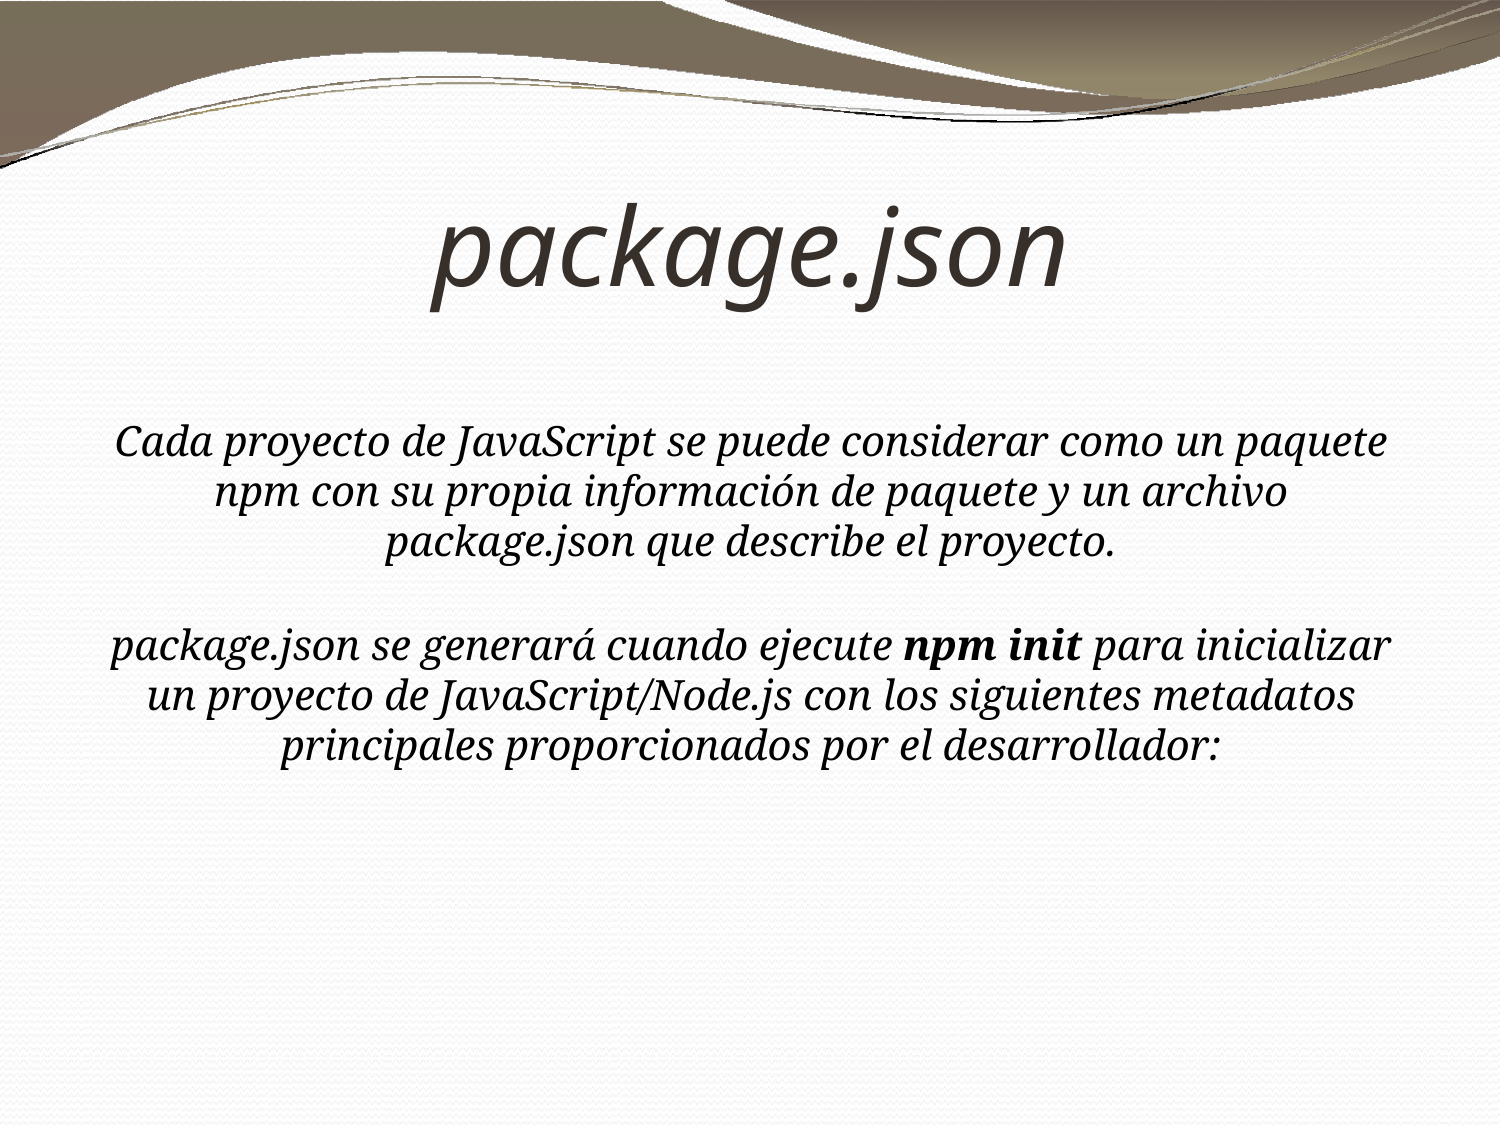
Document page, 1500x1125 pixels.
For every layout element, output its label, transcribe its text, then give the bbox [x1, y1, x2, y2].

text_box Cada proyecto de JavaScript se puede considerar como un paquete npm con su propia información de paquete y un archivo package.json que describe el proyecto. package.json se generará cuando ejecute npm init para inicializar un proyecto de JavaScript/Node.js con los siguientes metadatos principales proporcionados por el desarrollador: [95, 413, 1405, 770]
title package.json [333, 174, 1167, 366]
picture [0, 0, 1500, 1125]
